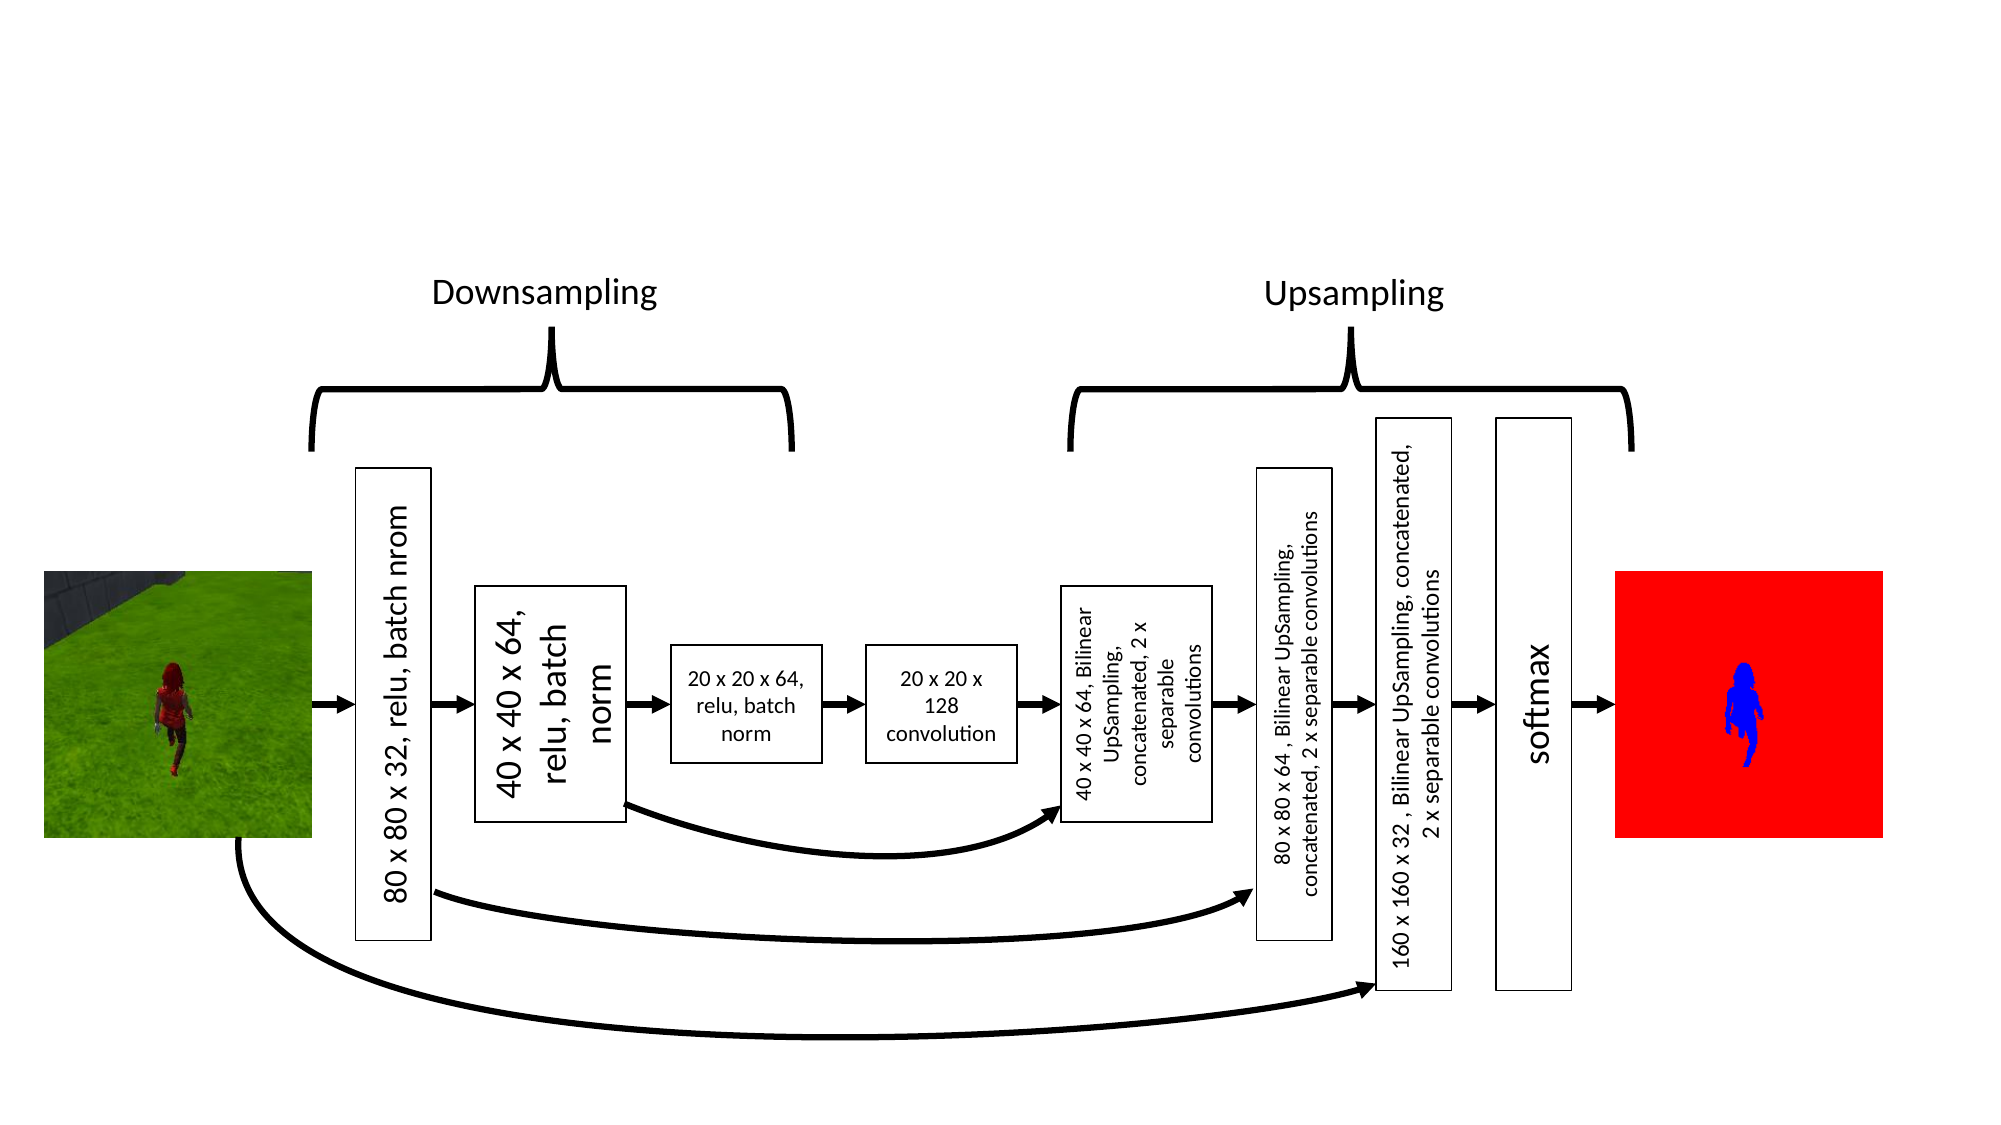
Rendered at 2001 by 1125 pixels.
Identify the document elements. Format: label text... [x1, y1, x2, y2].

text_box [659, 888, 1254, 939]
picture [44, 571, 312, 838]
text_box softmax [1495, 418, 1572, 991]
text_box 40 x 40 x 64, Bilinear UpSampling, concatenated, 2 x separable convolutions [1060, 585, 1213, 823]
text_box [623, 802, 1062, 858]
text_box [1069, 326, 1633, 452]
text_box 80 x 80 x 32, relu, batch nrom [355, 468, 432, 861]
text_box [310, 326, 793, 452]
text_box 20 x 20 x 64, relu, batch norm [670, 644, 823, 764]
text_box Upsampling [1136, 260, 1573, 321]
text_box 80 x 80 x 64 , Bilinear UpSampling, concatenated, 2 x separable convolutions [1256, 468, 1332, 941]
picture [1615, 571, 1883, 838]
text_box Downsampling [326, 259, 764, 319]
text_box 40 x 40 x 64, relu, batch norm [474, 585, 627, 823]
text_box 20 x 20 x 128 convolution [865, 644, 1018, 764]
text_box [237, 838, 1377, 1038]
text_box 160 x 160 x 32 , Bilinear UpSampling, concatenated, 2 x separable convolutions [1376, 452, 1452, 991]
